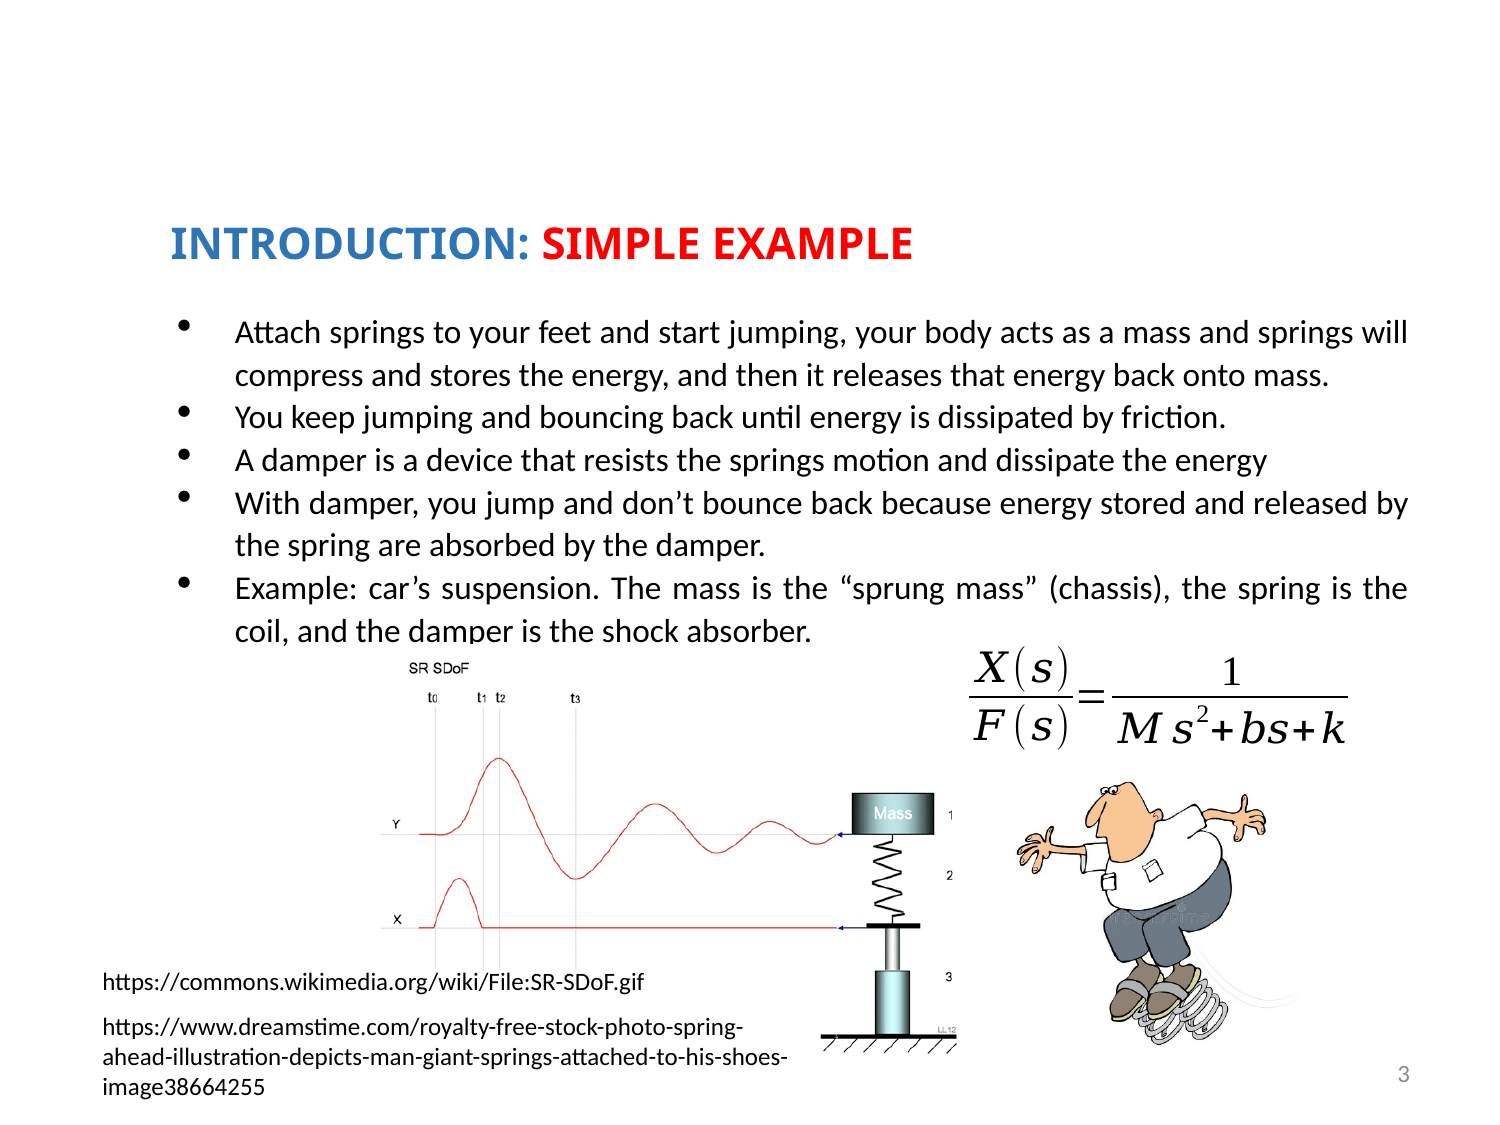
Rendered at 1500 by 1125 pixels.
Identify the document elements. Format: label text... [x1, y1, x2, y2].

text_box INTRODUCTION: SIMPLE EXAMPLE [159, 163, 1410, 327]
picture [1014, 778, 1303, 1048]
slide_number 3 [1074, 1042, 1425, 1103]
picture [377, 644, 976, 1064]
text_box https://www.dreamstime.com/royalty-free-stock-photo-spring-ahead-illustration-depicts-man-giant-springs-attached-to-his-shoes-image38664255 [87, 1003, 830, 1108]
text_box Attach springs to your feet and start jumping, your body acts as a mass and springs will compress and stores the energy, and then it releases that energy back onto mass. You keep jumping and bouncing back until energy is dissipated by friction. A damper is a device that resists the springs motion and dissipate the energy With damper, you jump and don’t bounce back because energy stored and released by the spring are absorbed by the damper. Example: car’s suspension. The mass is the “sprung mass” (chassis), the spring is the coil, and the damper is the shock absorber. [163, 299, 1425, 657]
text_box https://commons.wikimedia.org/wiki/File:SR-SDoF.gif [87, 957, 372, 1003]
